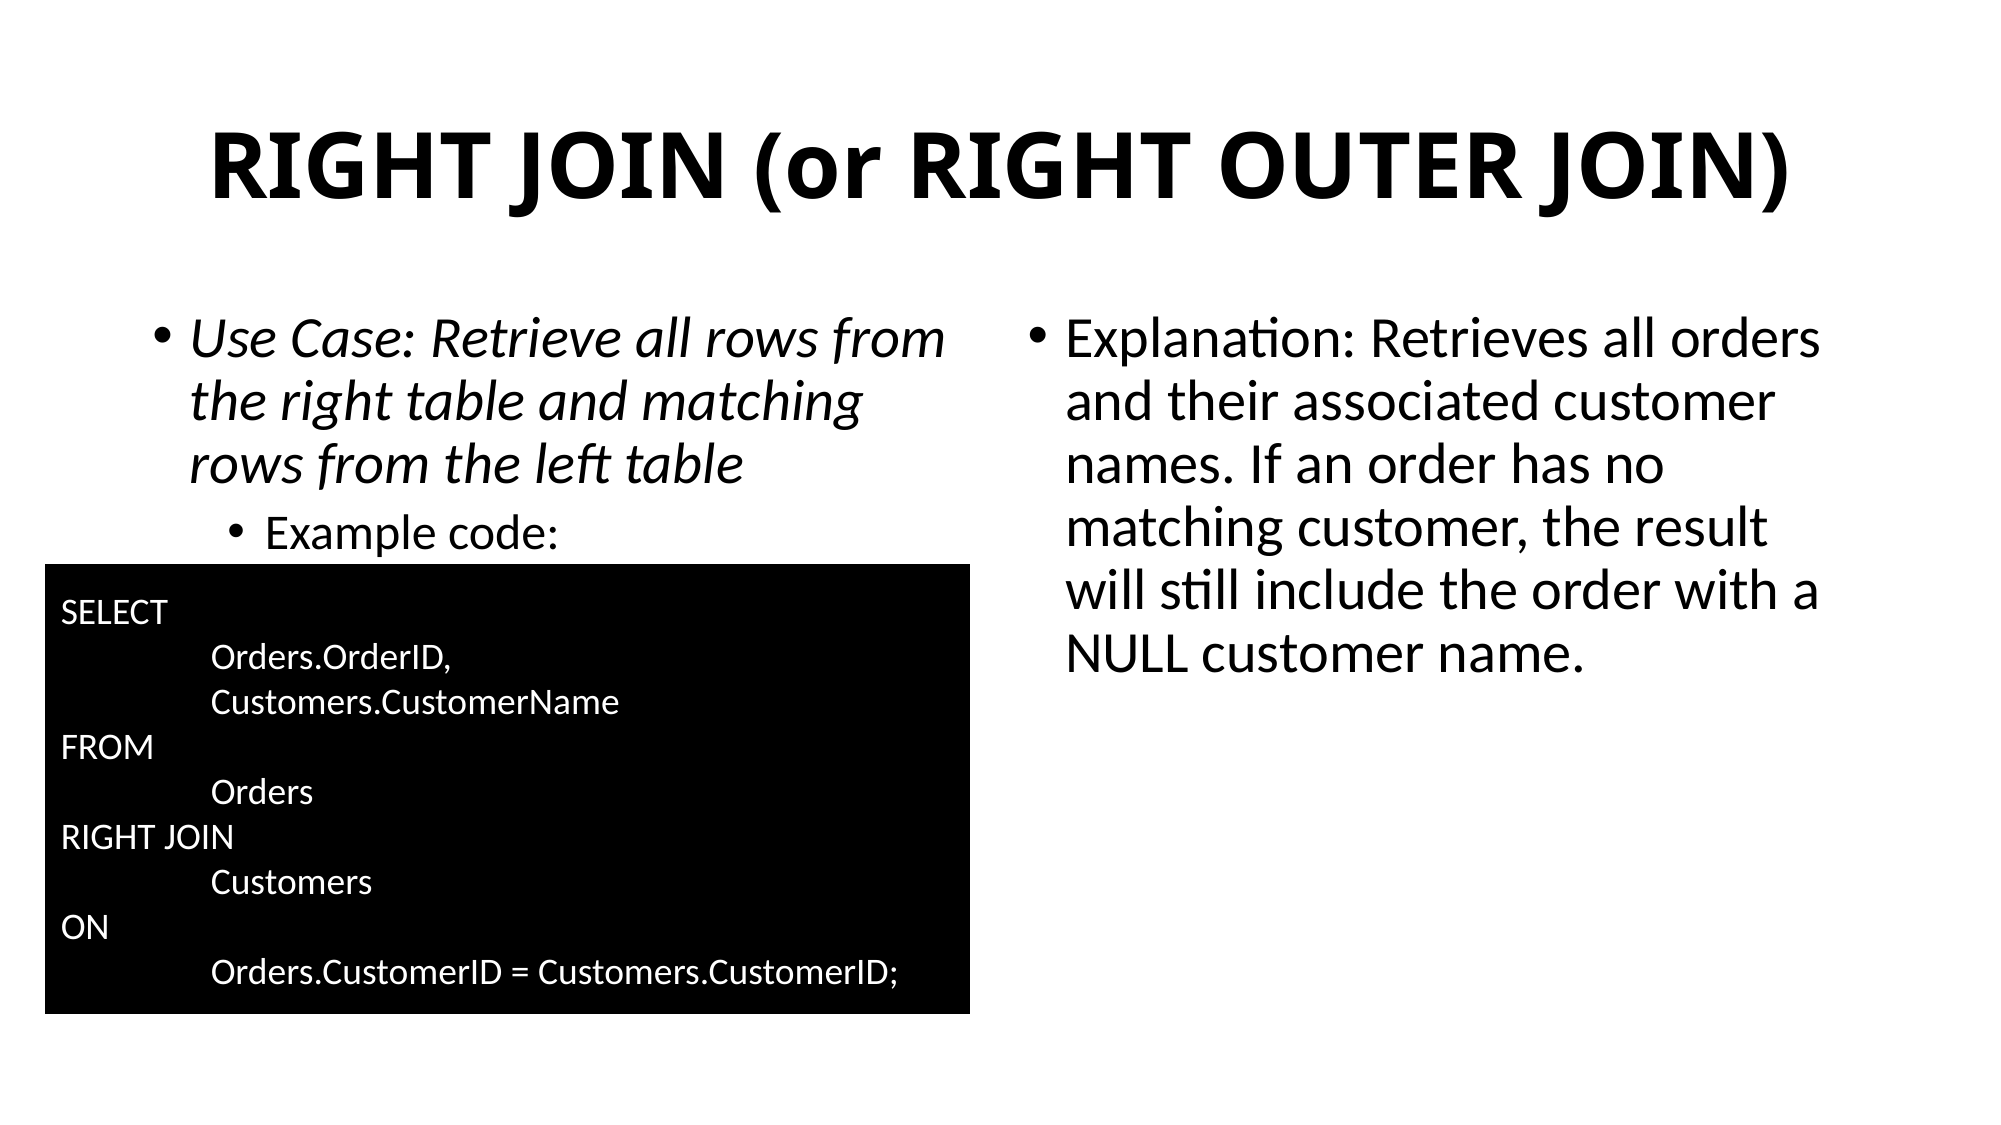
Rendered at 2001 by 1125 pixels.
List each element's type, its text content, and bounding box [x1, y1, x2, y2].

text_box SELECT Orders.OrderID, Customers.CustomerName FROM Orders RIGHT JOIN Customers ON Orders.CustomerID = Customers.CustomerID; [45, 564, 970, 1014]
list Use Case: Retrieve all rows from the right table and matching rows from the left table Example code: [137, 299, 988, 1014]
list Explanation: Retrieves all orders and their associated customer names. If an order has no matching customer, the result will still include the order with a NULL customer name. [1012, 299, 1863, 1014]
title RIGHT JOIN (or RIGHT OUTER JOIN) [137, 59, 1863, 278]
